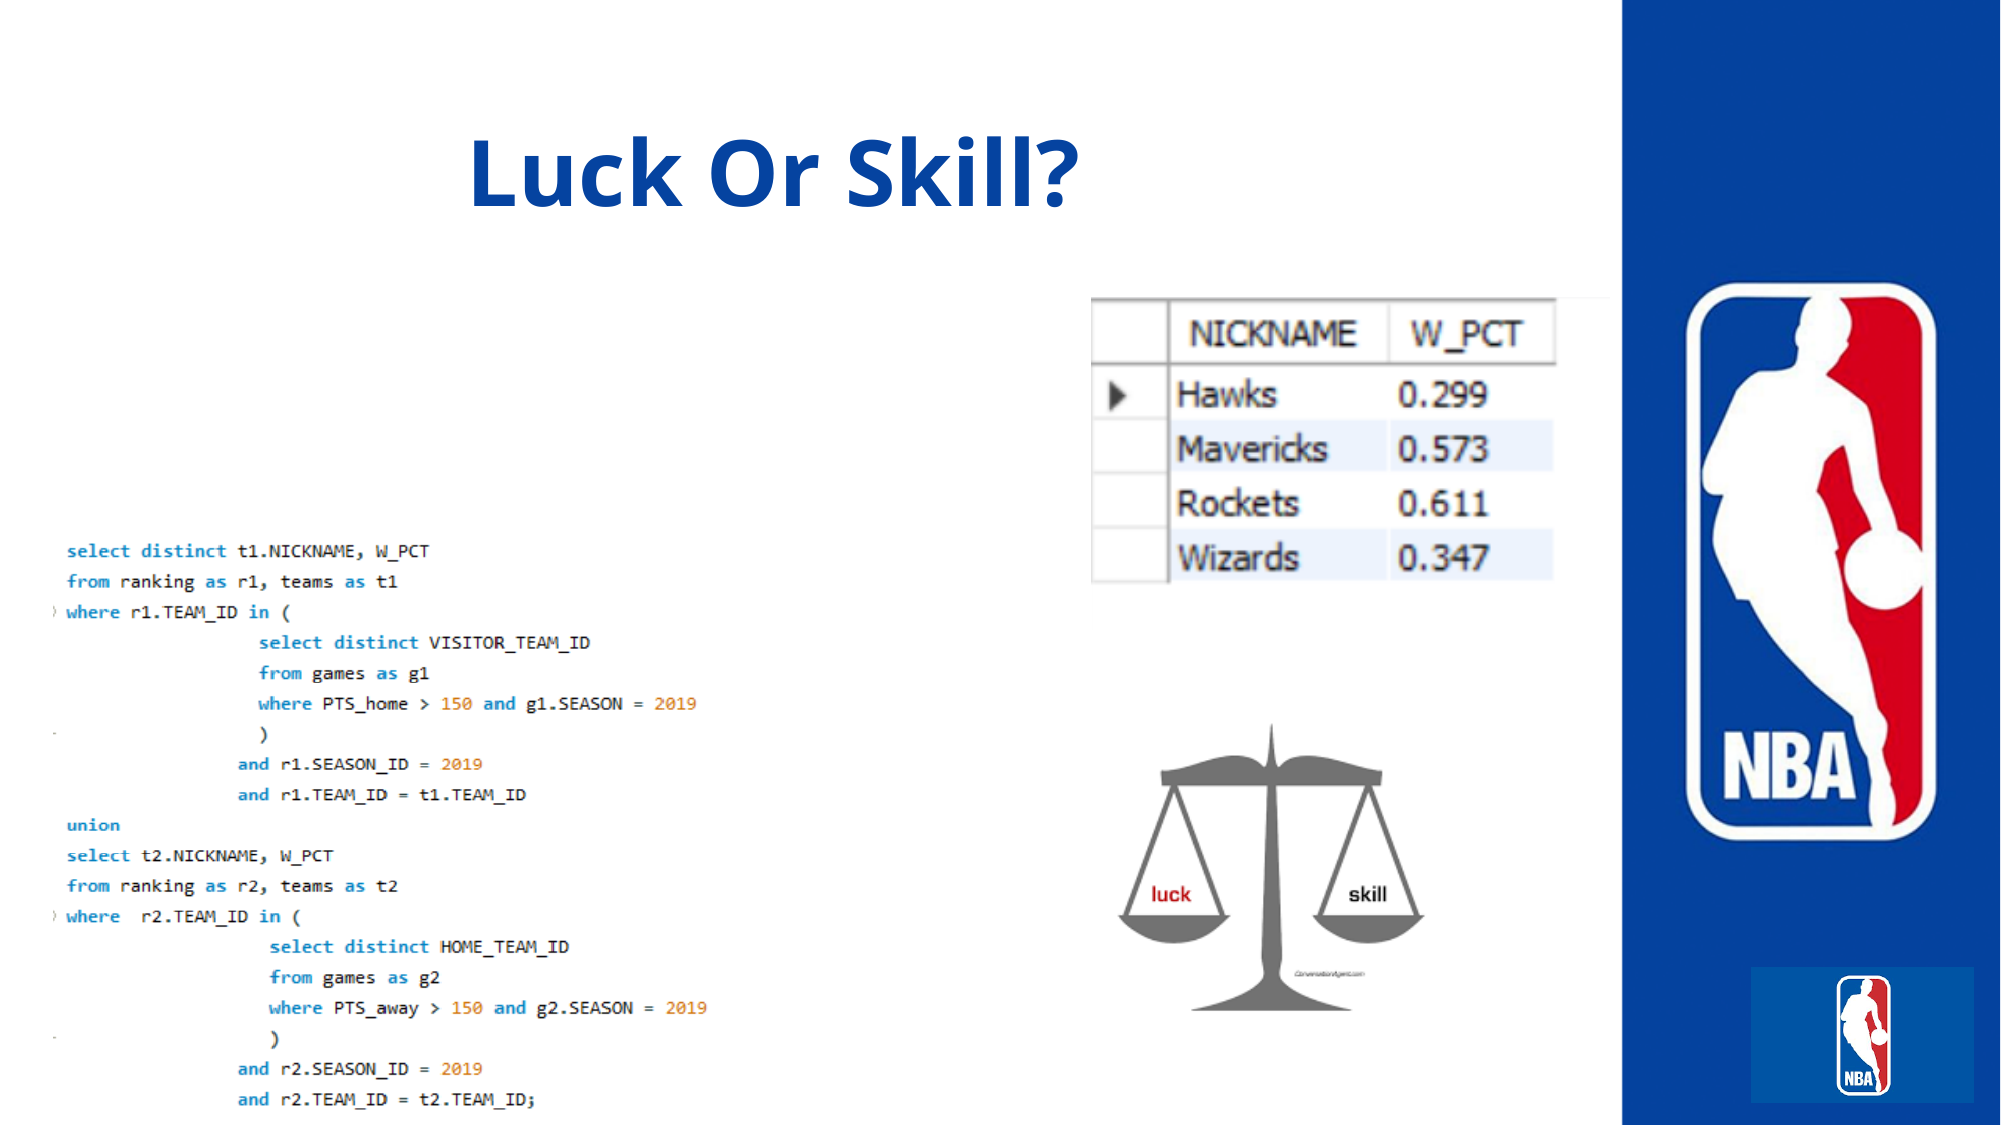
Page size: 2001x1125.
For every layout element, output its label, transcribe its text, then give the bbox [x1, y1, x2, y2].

title Luck Or Skill? [66, 68, 1482, 286]
picture [0, 0, 2001, 1125]
